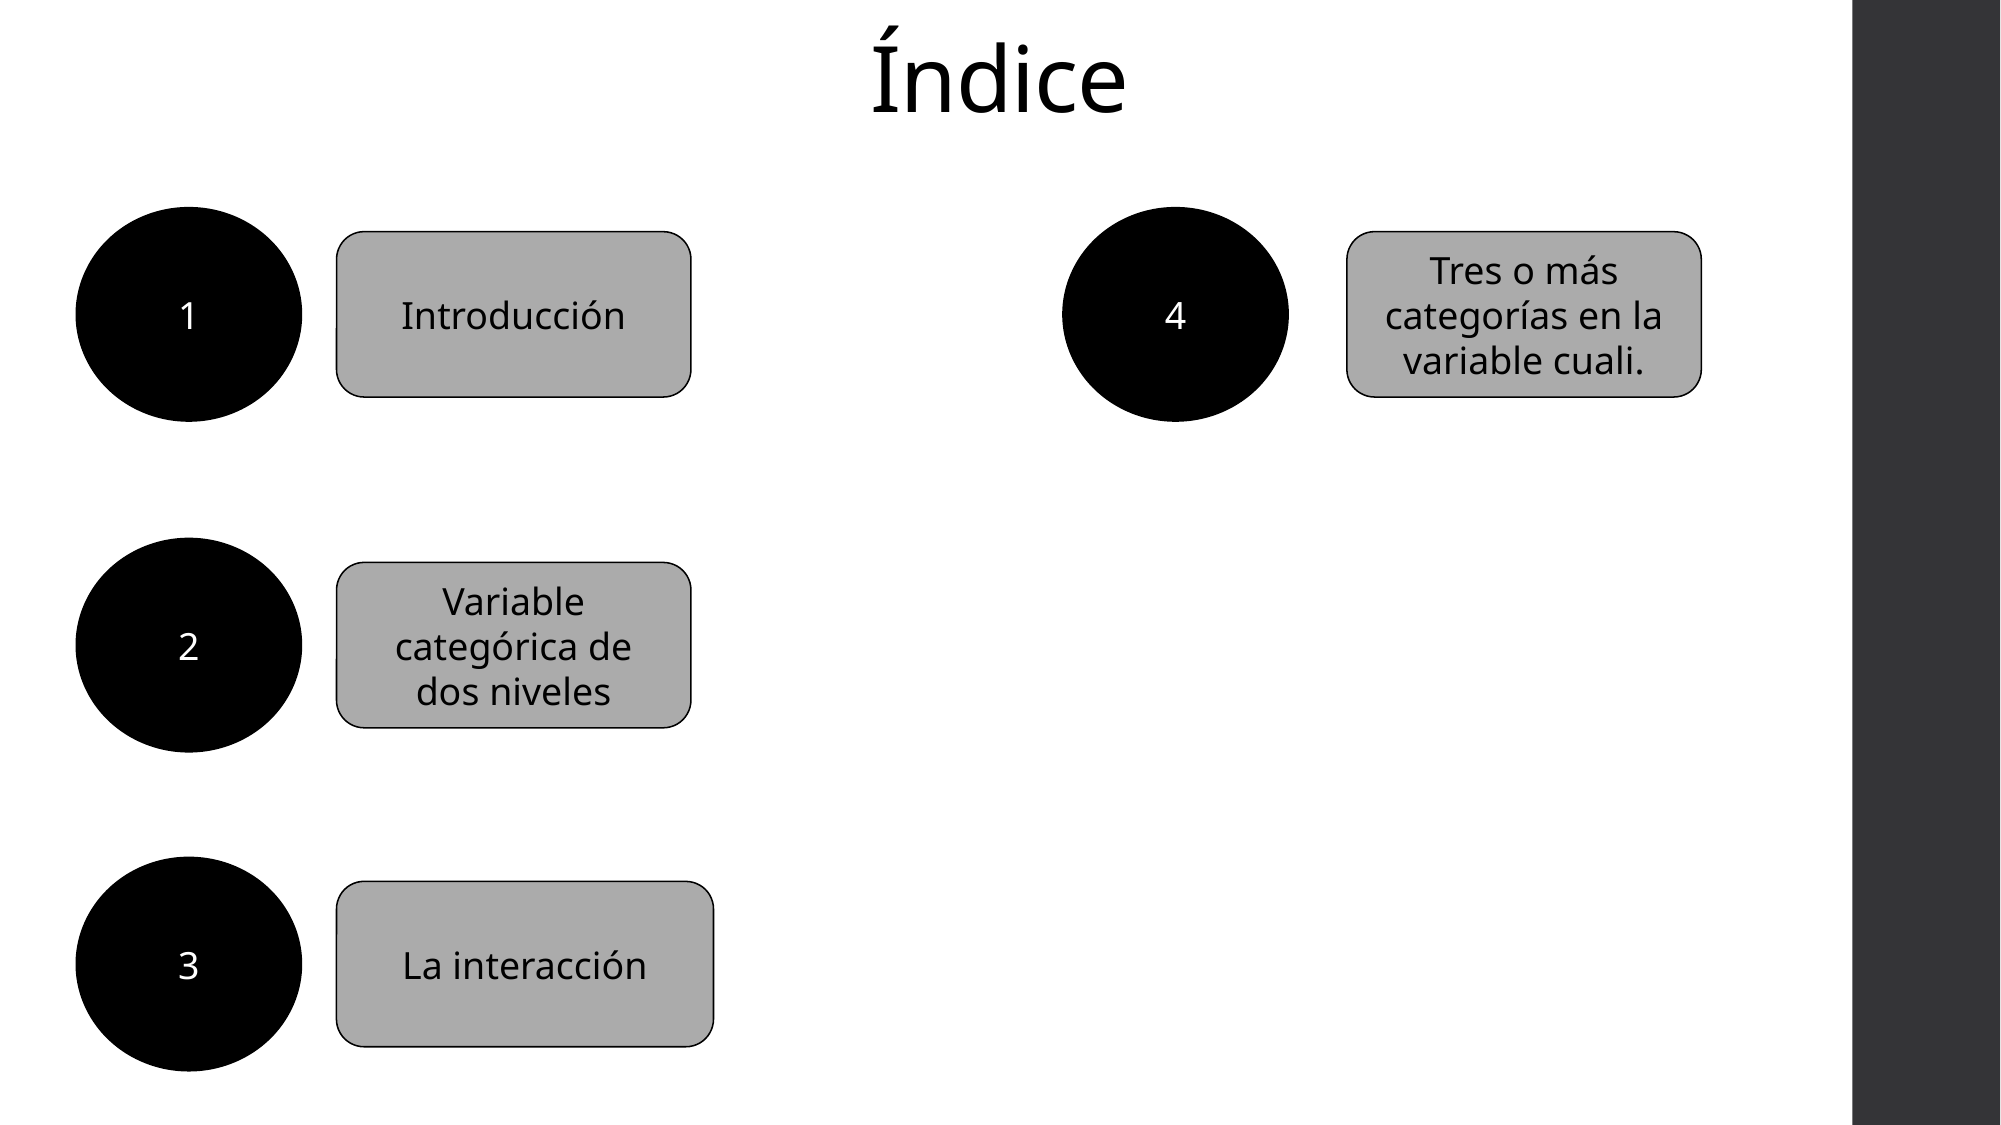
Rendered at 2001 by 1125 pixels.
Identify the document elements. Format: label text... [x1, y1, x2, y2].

text_box 1 [75, 206, 303, 422]
text_box 2 [75, 537, 303, 753]
text_box Introducción [335, 230, 692, 398]
text_box 3 [75, 856, 303, 1072]
text_box Tres o más categorías en la variable cuali. [1346, 230, 1703, 398]
text_box Variable categórica de dos niveles [335, 561, 692, 729]
text_box La interacción [335, 880, 715, 1048]
title Índice [204, 0, 1795, 140]
text_box 4 [1062, 206, 1289, 422]
